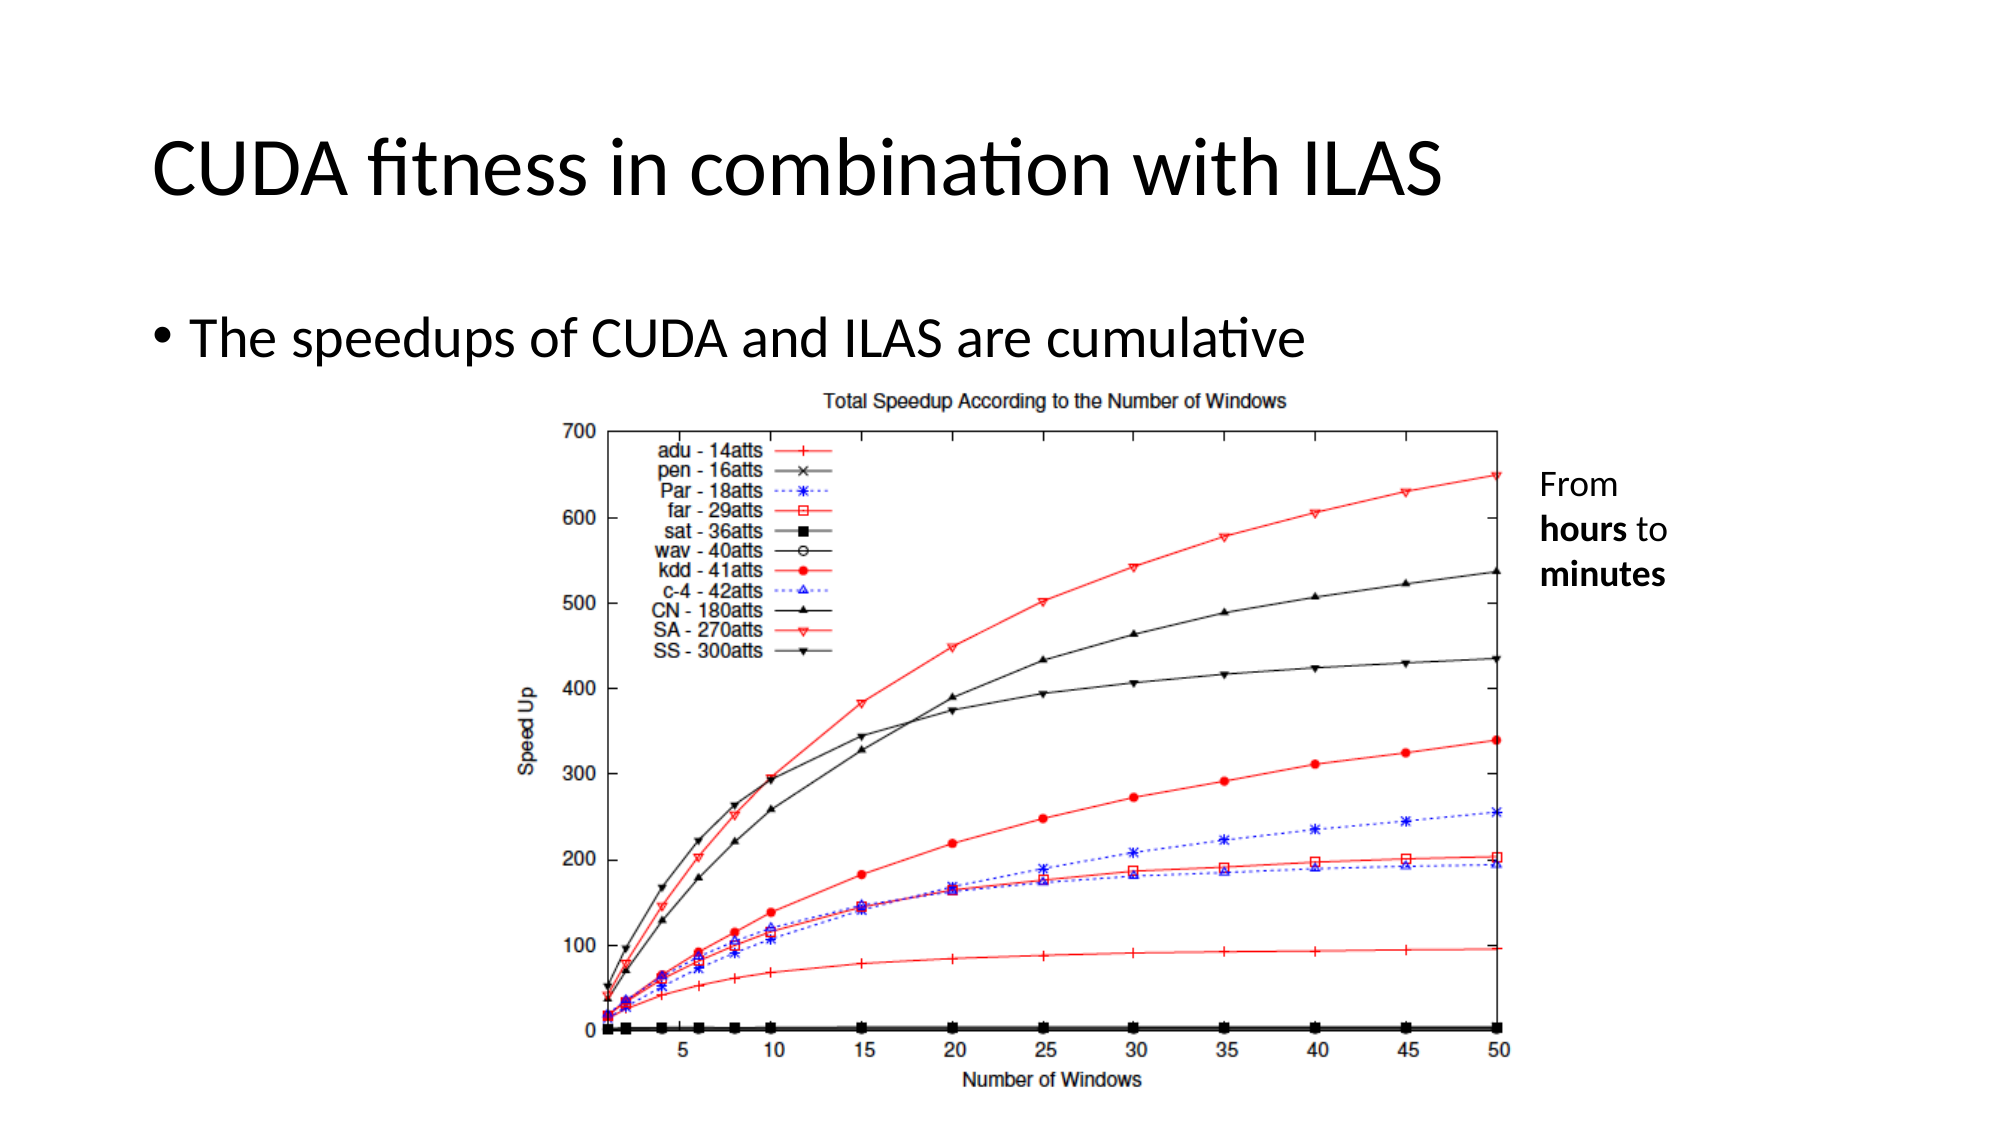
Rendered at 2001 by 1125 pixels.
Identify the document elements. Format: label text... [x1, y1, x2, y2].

title CUDA fitness in combination with ILAS [137, 59, 1863, 278]
text_box From hours to minutes [1525, 451, 1717, 602]
picture [512, 374, 1525, 1096]
list The speedups of CUDA and ILAS are cumulative [137, 299, 1863, 1014]
